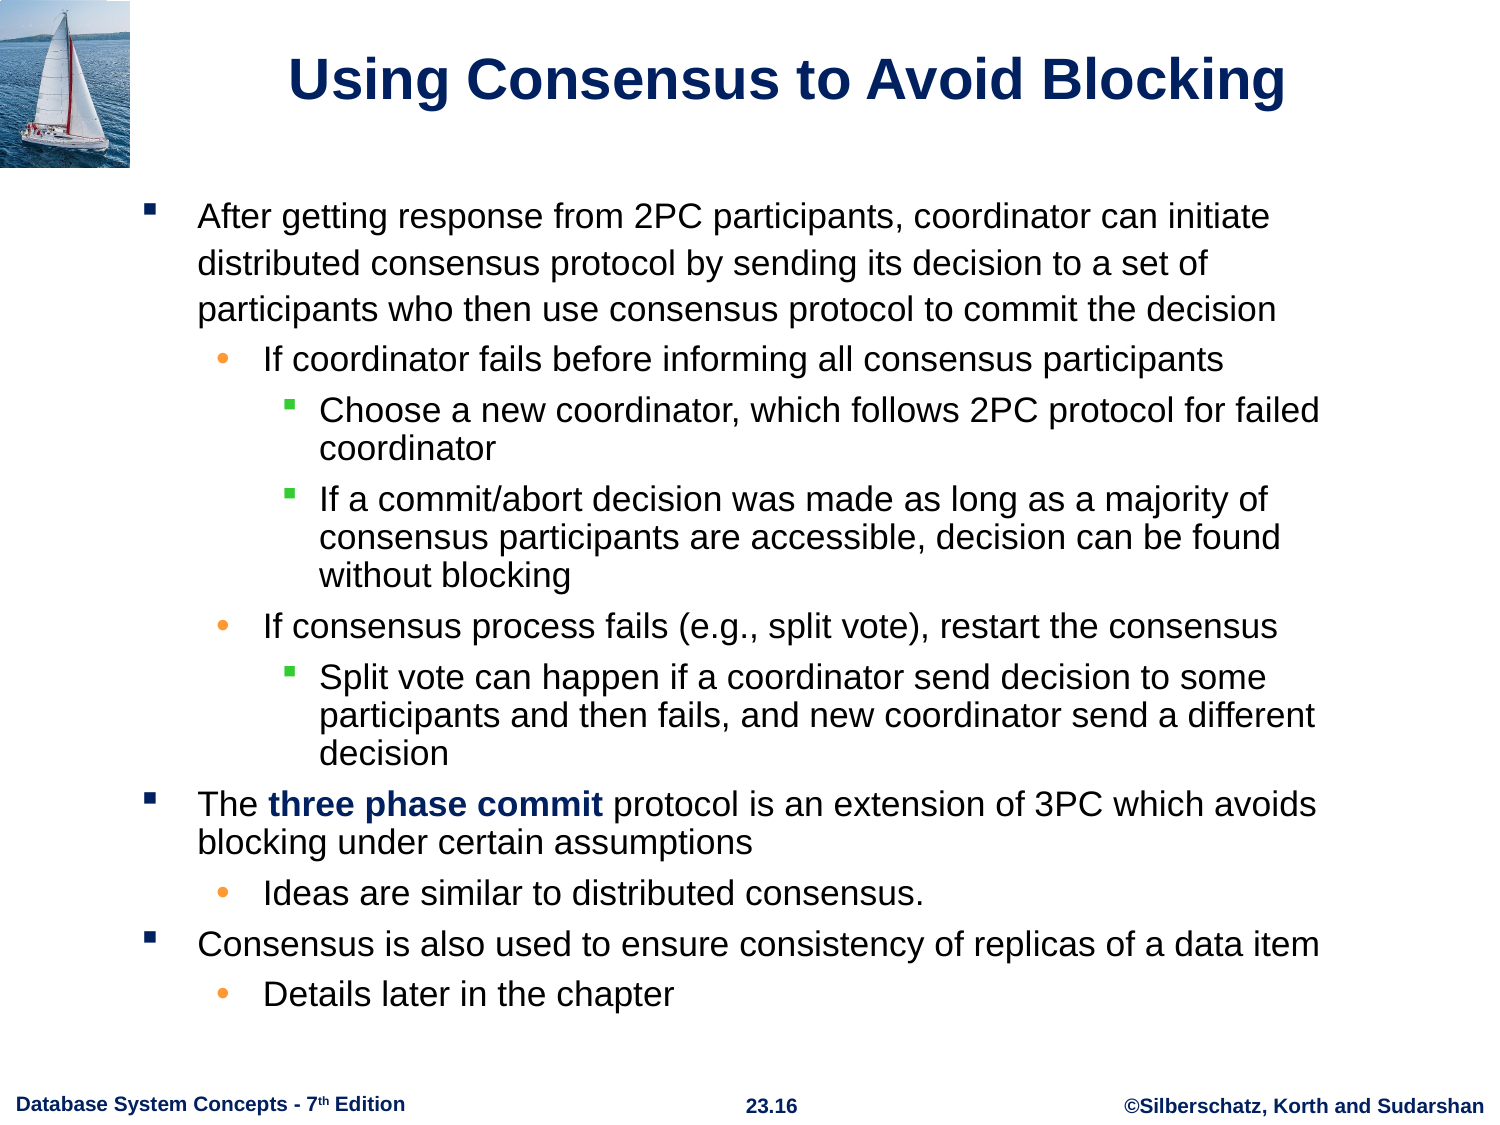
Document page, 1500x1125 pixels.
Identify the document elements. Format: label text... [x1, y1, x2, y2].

list After getting response from 2PC participants, coordinator can initiate distributed consensus protocol by sending its decision to a set of participants who then use consensus protocol to commit the decision If coordinator fails before informing all consensus participants Choose a new coordinator, which follows 2PC protocol for failed coordinator If a commit/abort decision was made as long as a majority of consensus participants are accessible, decision can be found without blocking If consensus process fails (e.g., split vote), restart the consensus Split vote can happen if a coordinator send decision to some participants and then fails, and new coordinator send a different decision The three phase commit protocol is an extension of 3PC which avoids blocking under certain assumptions Ideas are similar to distributed consensus. Consensus is also used to ensure consistency of replicas of a data item Details later in the chapter [126, 180, 1412, 1062]
title Using Consensus to Avoid Blocking [125, 18, 1452, 120]
picture [0, 0, 130, 168]
